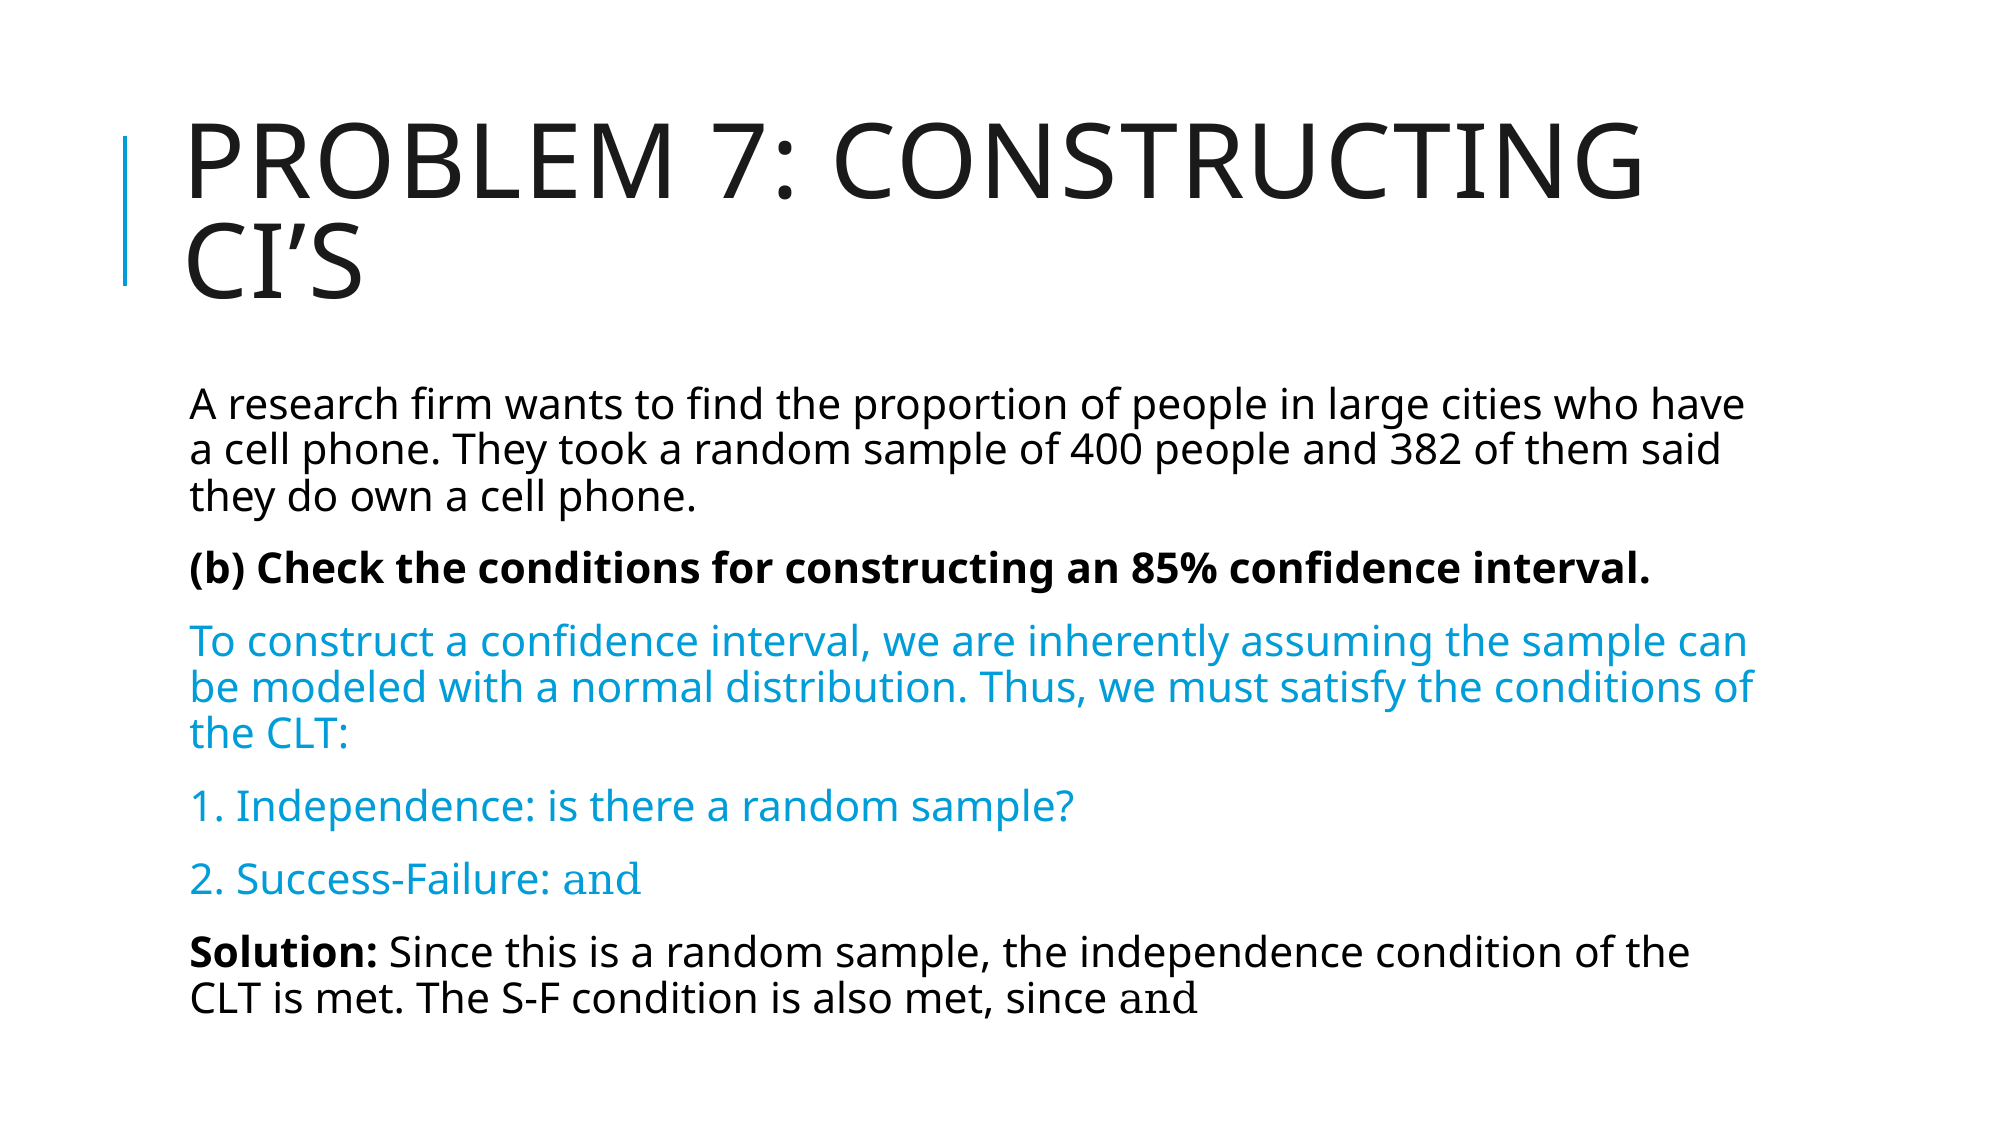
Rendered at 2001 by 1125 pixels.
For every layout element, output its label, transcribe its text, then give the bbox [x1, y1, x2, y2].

title PROBLEM 7: constructing ci’s [168, 96, 1763, 342]
